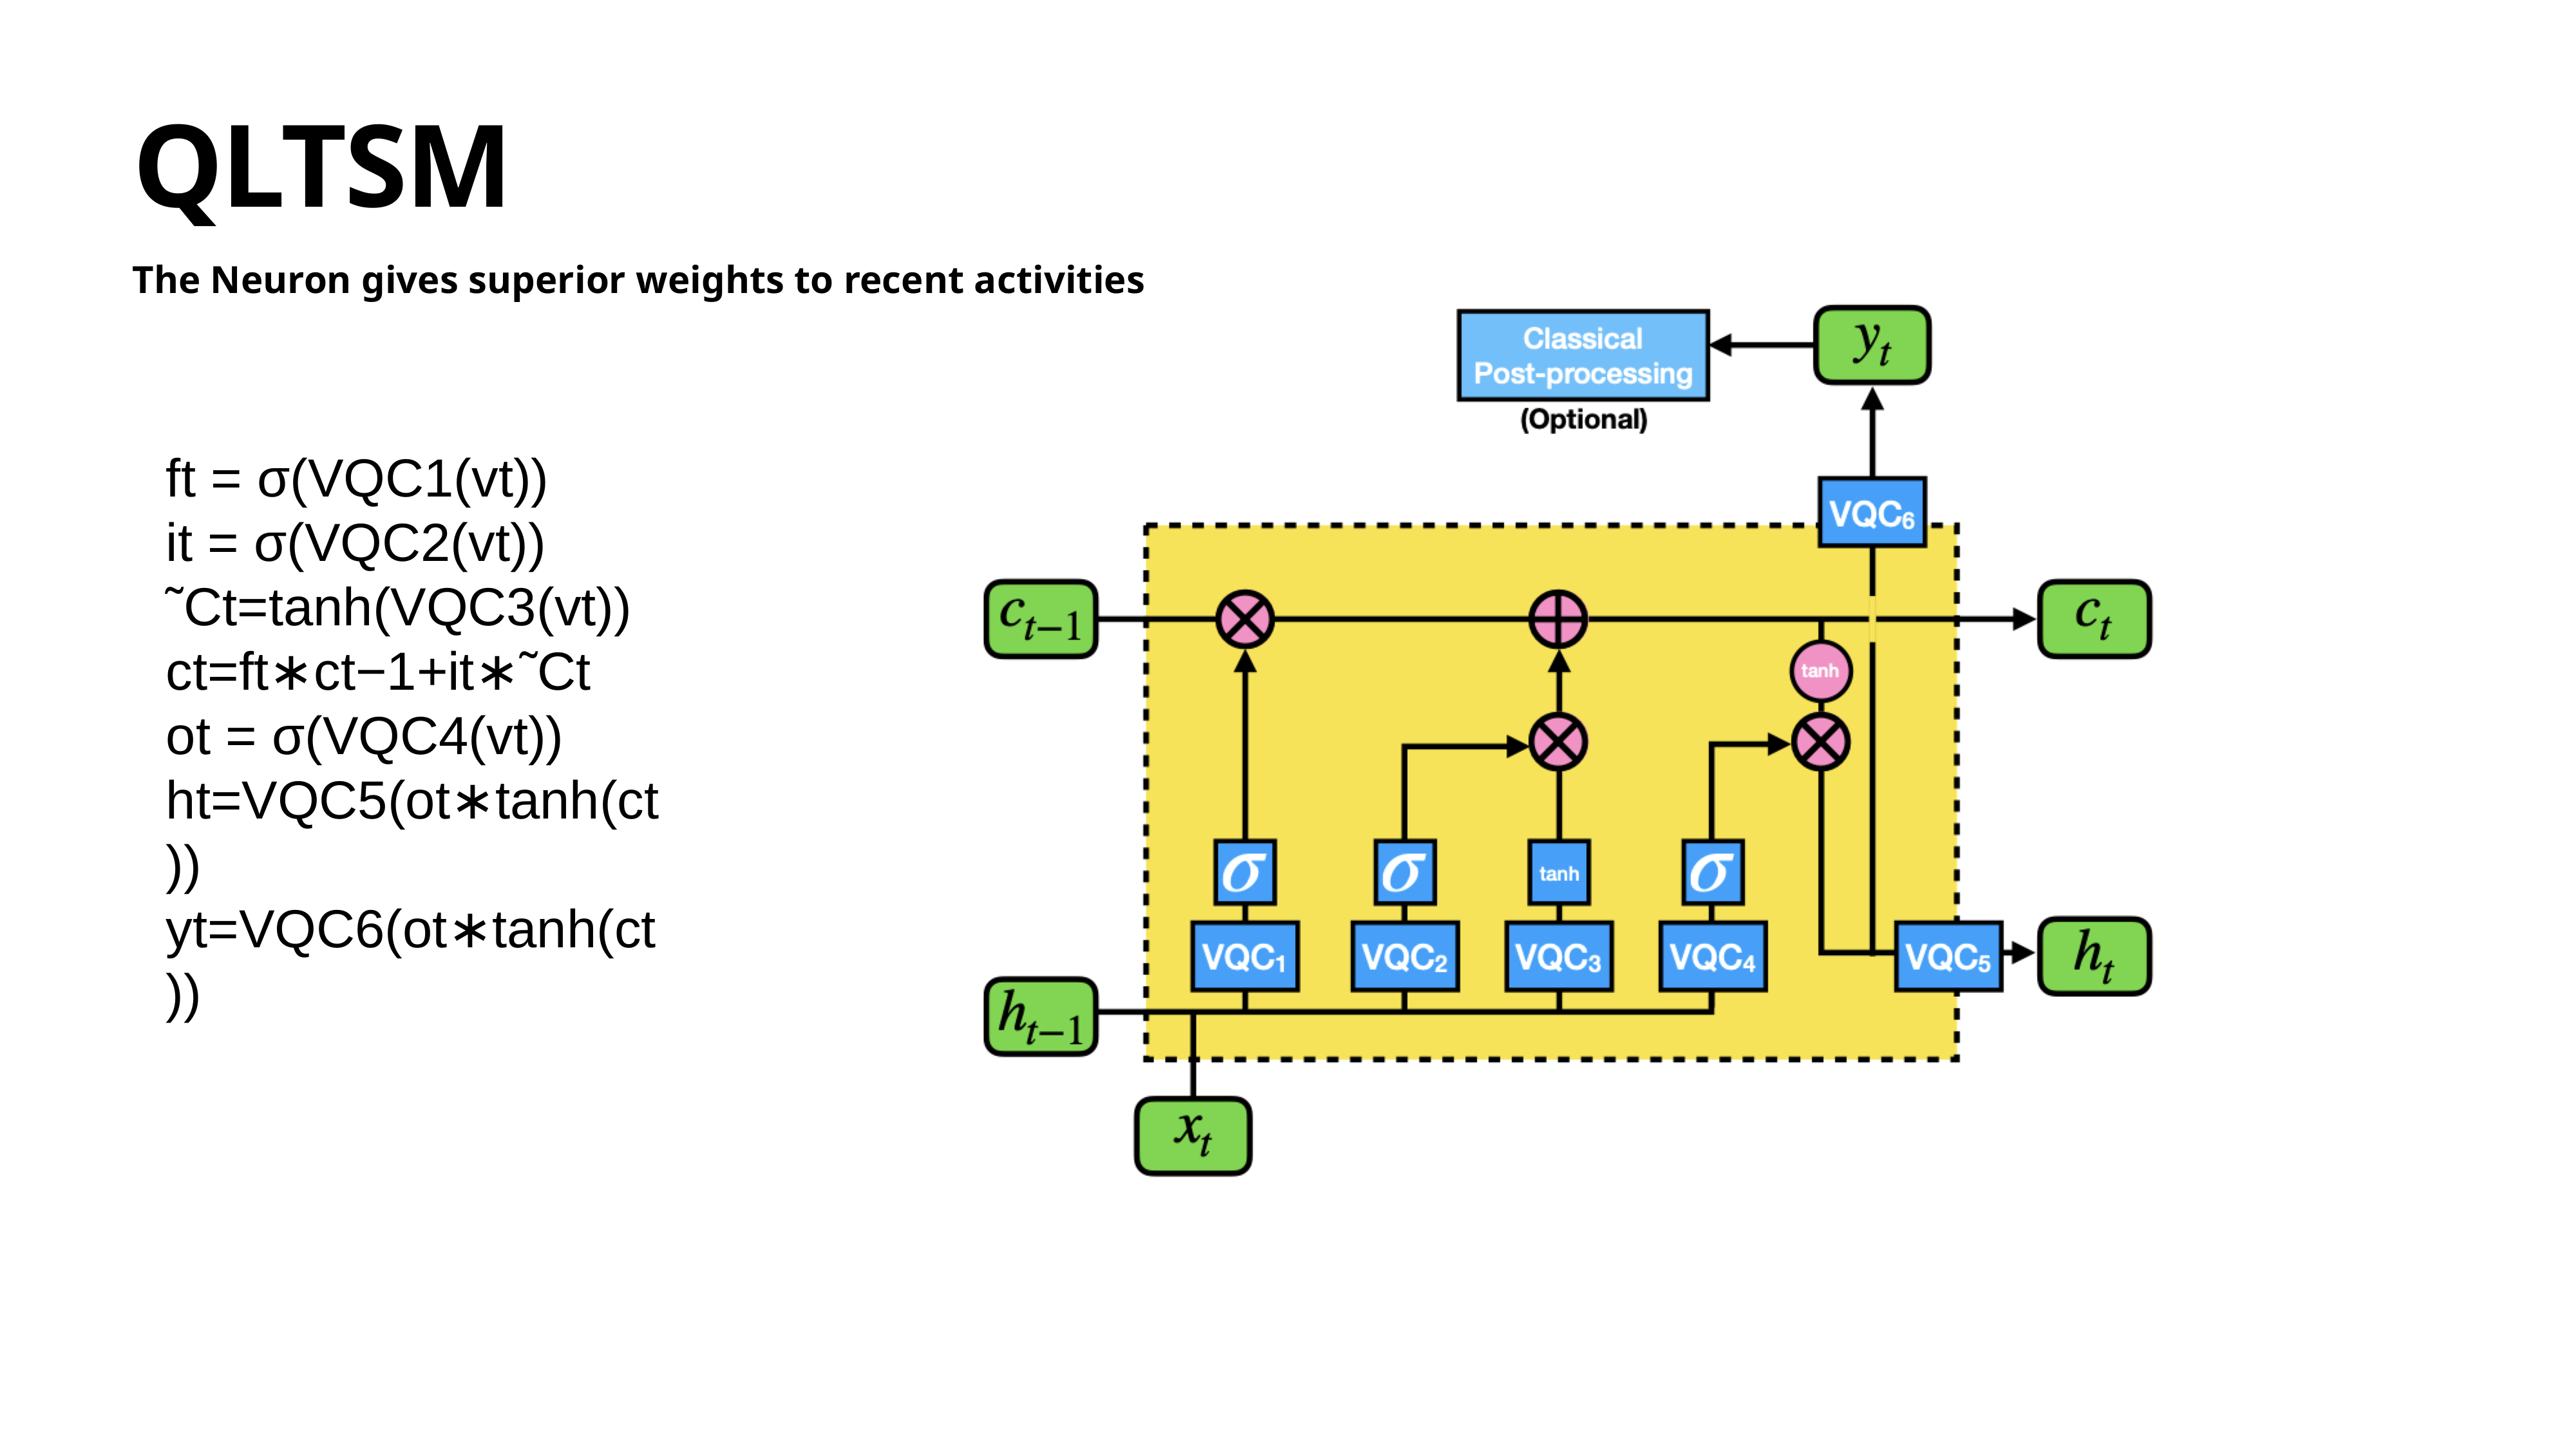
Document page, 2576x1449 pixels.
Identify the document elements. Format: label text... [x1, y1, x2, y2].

list ft = σ(VQC1(vt)) it = σ(VQC2(vt)) ˜Ct=tanh(VQC3(vt)) ct=ft∗ct−1+it∗˜Ct ot = σ(VQC4(vt)) ht=VQC5(ot∗tanh(ct)) yt=VQC6(ot∗tanh(ct)) [160, 437, 1300, 1262]
picture [774, 225, 2513, 1240]
text_box The Neuron gives superior weights to recent activities [127, 251, 774, 350]
title QLTSM [127, 113, 1161, 251]
